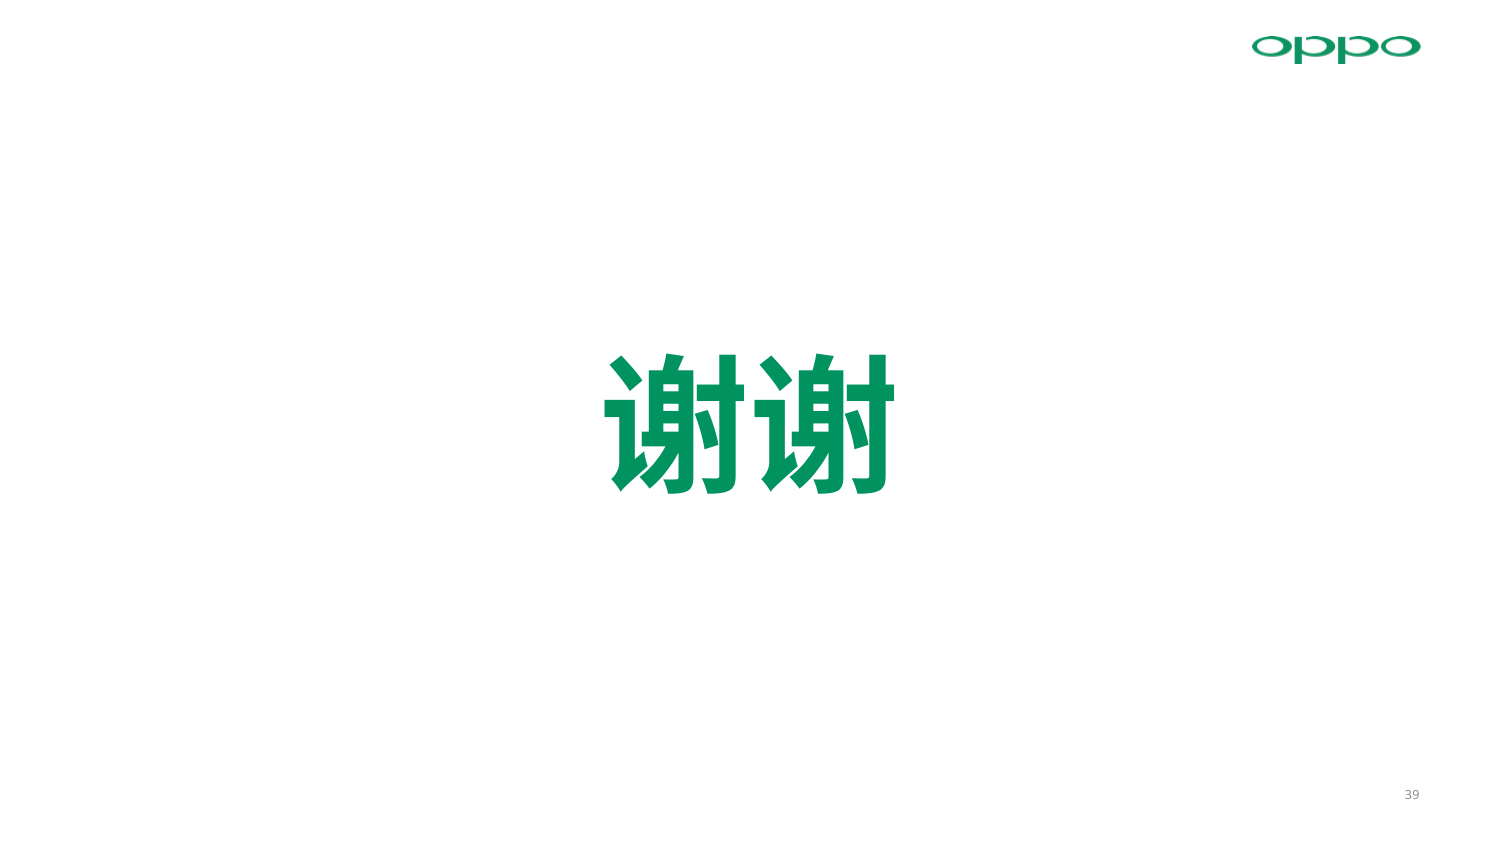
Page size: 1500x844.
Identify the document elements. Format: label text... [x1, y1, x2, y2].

text_box 谢谢 [585, 324, 915, 520]
picture [1252, 36, 1421, 64]
